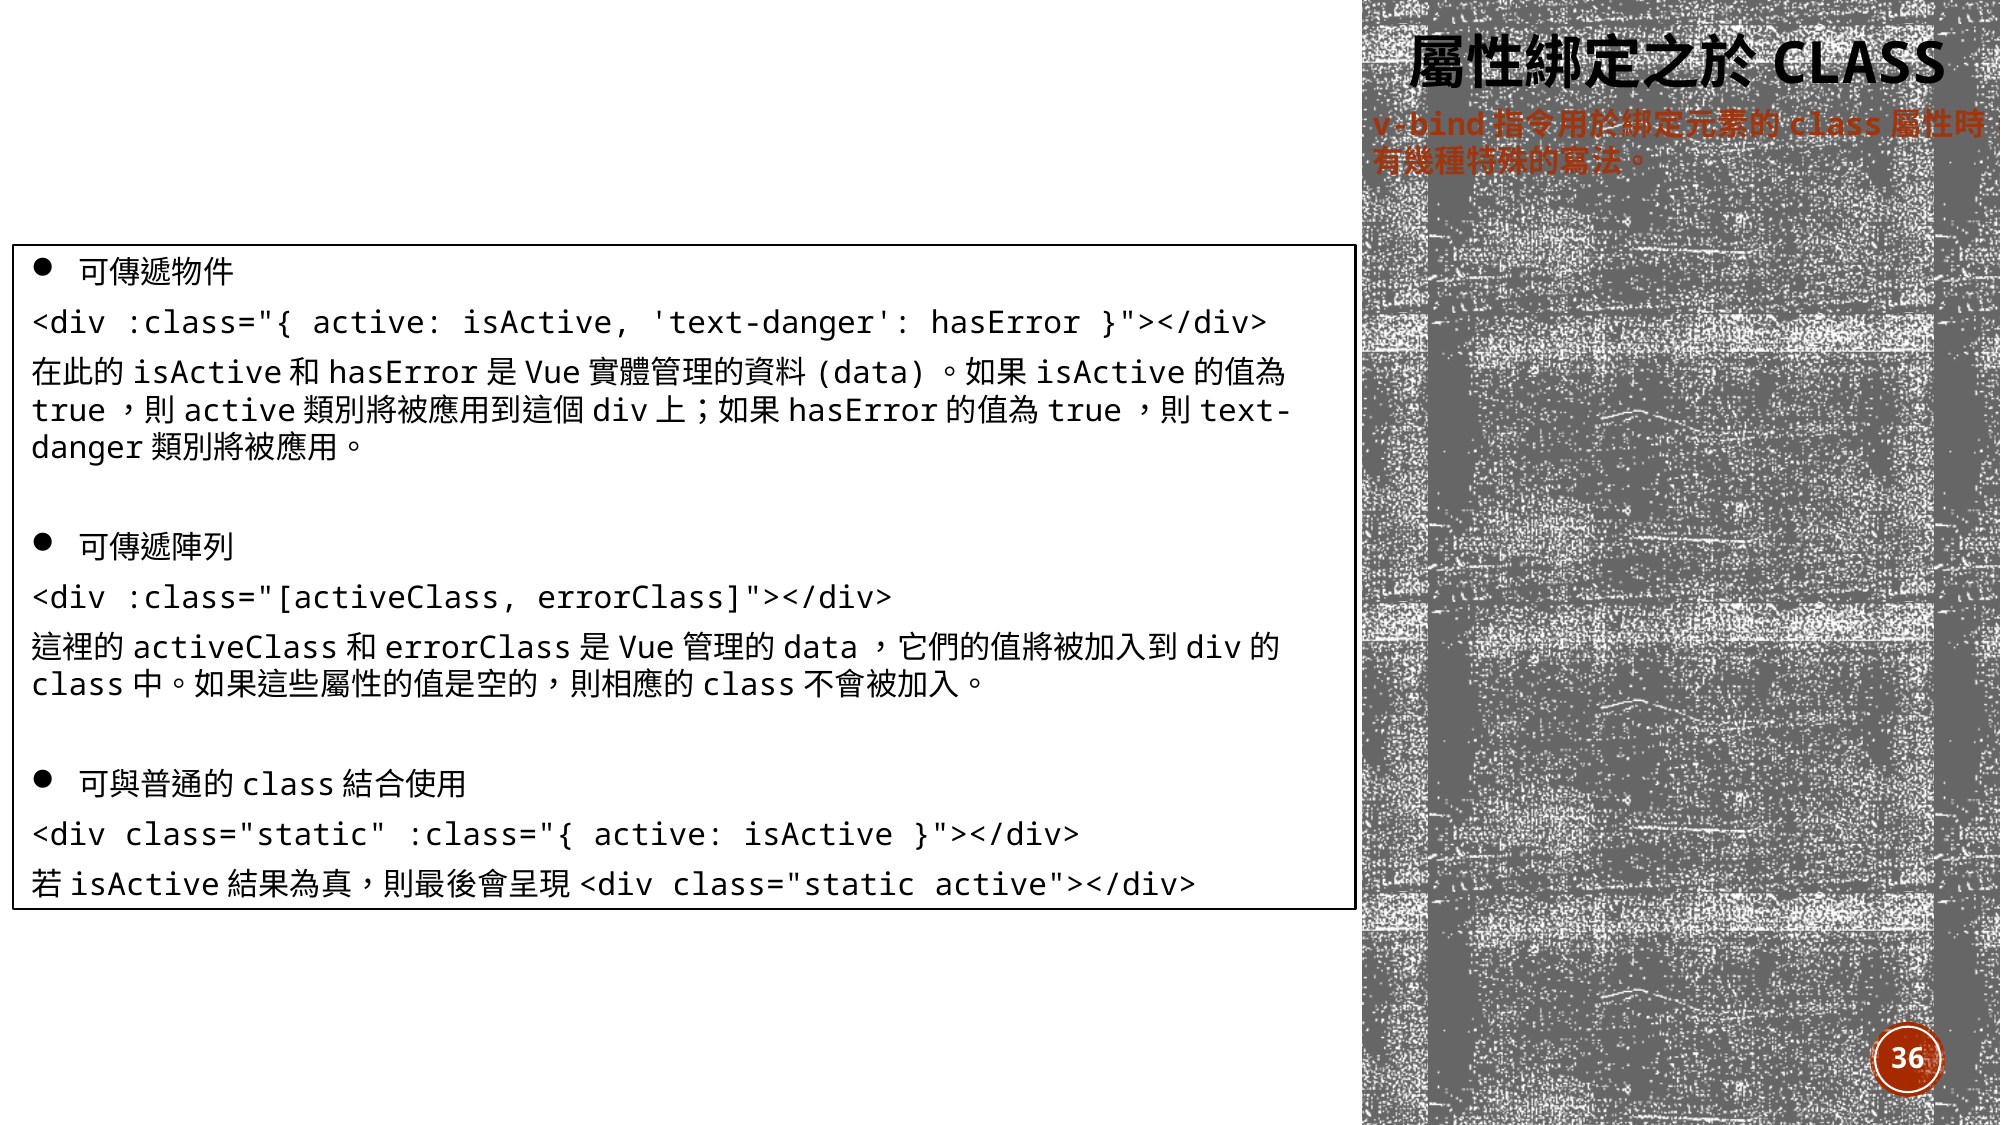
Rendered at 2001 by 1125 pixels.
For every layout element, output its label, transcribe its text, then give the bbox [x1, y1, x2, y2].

slide_number 36 [1855, 1028, 1961, 1089]
list v-bind指令用於綁定元素的class屬性時，有幾種特殊的寫法。 [1357, 96, 2000, 1125]
title 屬性綁定之於class [1355, 0, 2000, 104]
text_box 可傳遞物件 <div :class="{ active: isActive, 'text-danger': hasError }"></div> 在此的isActive和hasError是Vue實體管理的資料(data)。如果isActive的值為true，則active類別將被應用到這個div上；如果hasError的值為true，則text-danger類別將被應用。 可傳遞陣列 <div :class="[activeClass, errorClass]"></div> 這裡的activeClass和errorClass是Vue管理的data，它們的值將被加入到div的class中。如果這些屬性的值是空的，則相應的class不會被加入。 可與普通的class結合使用 <div class="static" :class="{ active: isActive }"></div> 若isActive結果為真，則最後會呈現<div class="static active"></div> [12, 245, 1356, 910]
